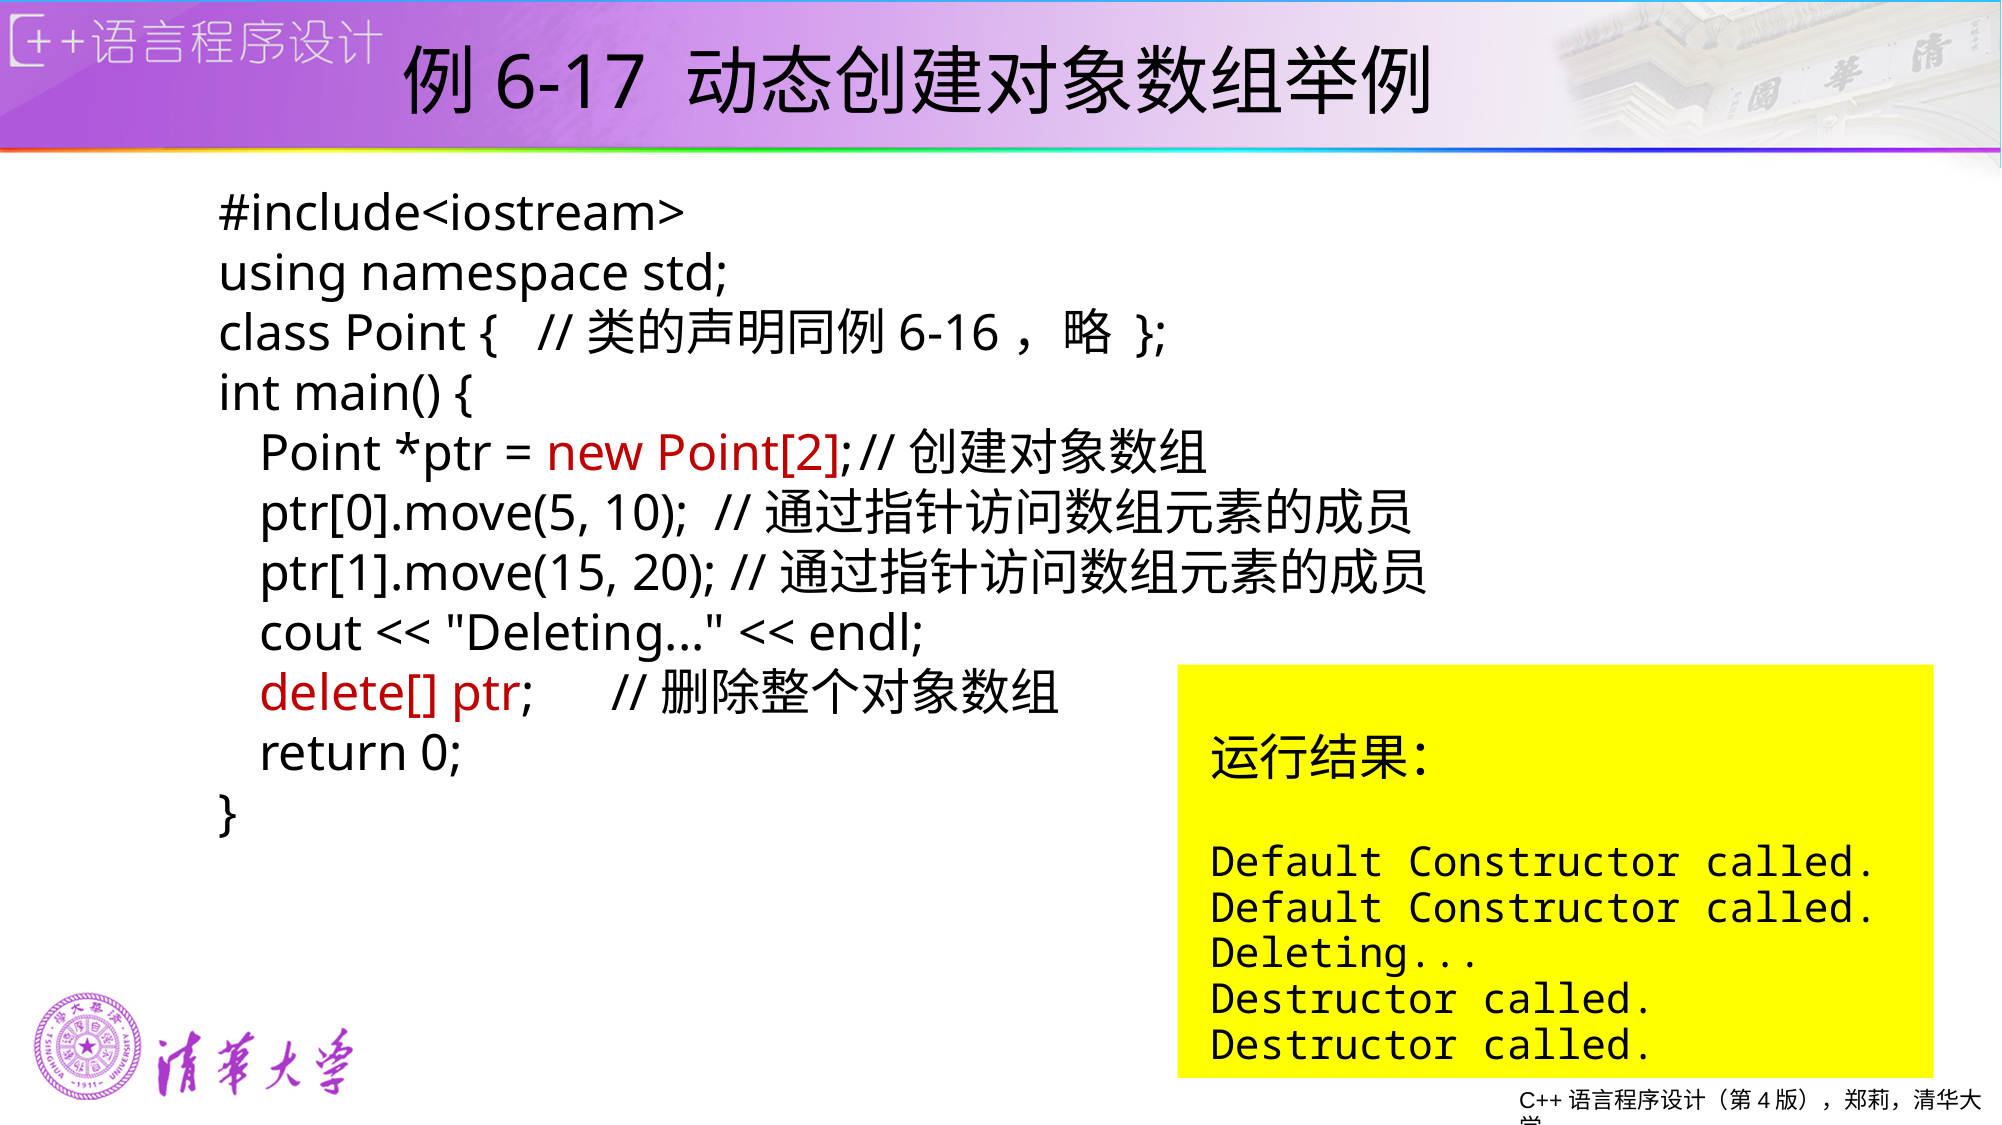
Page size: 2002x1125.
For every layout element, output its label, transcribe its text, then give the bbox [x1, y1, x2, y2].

list #include<iostream> using namespace std; class Point { //类的声明同例6-16，略 }; int main() { Point *ptr = new Point[2]; //创建对象数组 ptr[0].move(5, 10); //通过指针访问数组元素的成员 ptr[1].move(15, 20); //通过指针访问数组元素的成员 cout << "Deleting..." << endl; delete[] ptr; //删除整个对象数组 return 0; } [185, 172, 1900, 1024]
text_box 运行结果： Default Constructor called. Default Constructor called. Deleting... Destructor called. Destructor called. [1177, 664, 1934, 1078]
picture [0, 0, 2002, 1125]
title 例6-17 动态创建对象数组举例 [386, 7, 1901, 149]
